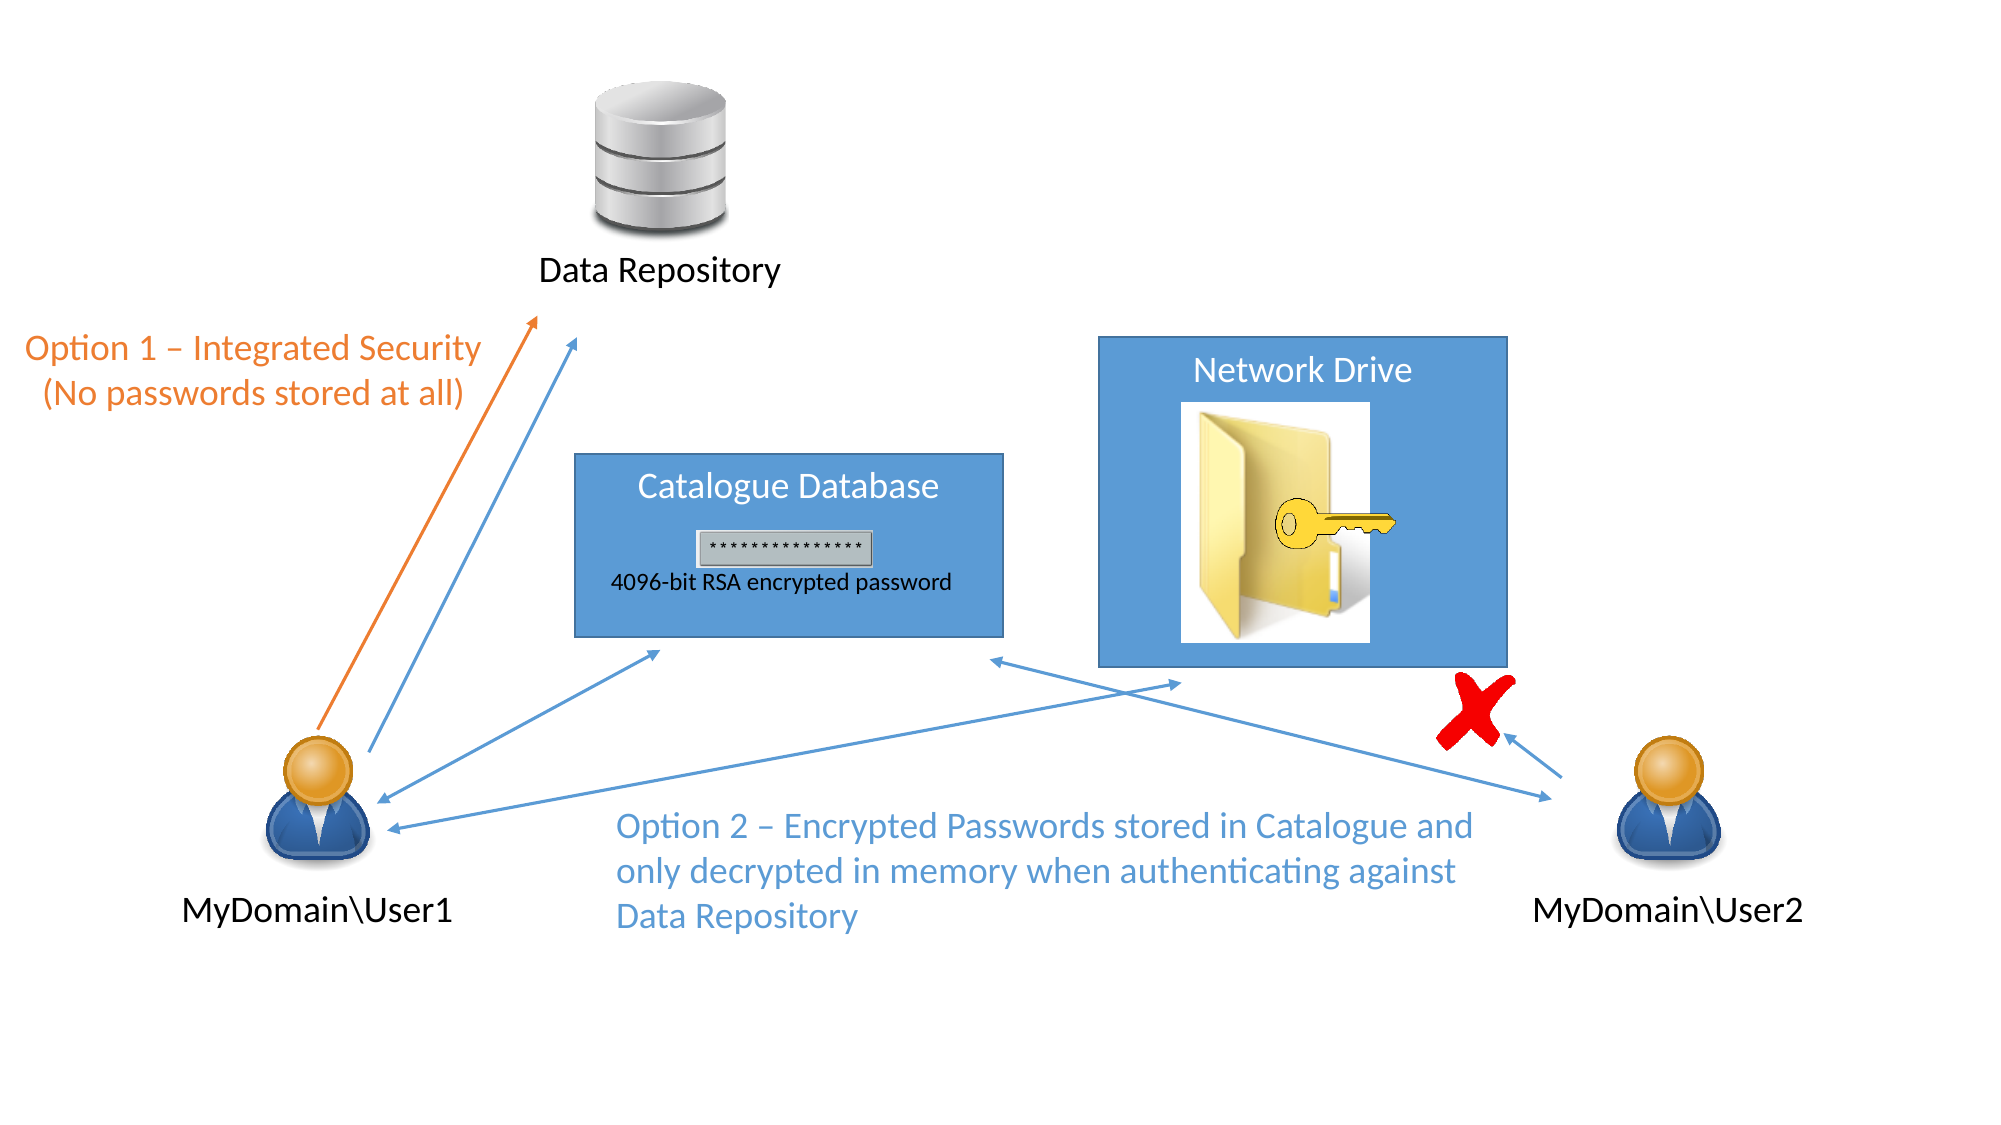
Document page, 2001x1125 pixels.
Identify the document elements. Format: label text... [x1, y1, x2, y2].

text_box Catalogue Database [577, 453, 1004, 638]
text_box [376, 753, 387, 804]
picture [243, 729, 392, 878]
text_box Data Repository [524, 237, 797, 297]
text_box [577, 649, 661, 682]
text_box Option 1 – Integrated Security (No passwords stored at all) [10, 315, 317, 421]
picture [696, 530, 873, 568]
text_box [317, 315, 538, 730]
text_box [1503, 733, 1562, 778]
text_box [368, 337, 577, 753]
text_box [387, 682, 1182, 831]
picture [1181, 402, 1396, 643]
picture [1594, 729, 1743, 878]
picture [1435, 671, 1516, 751]
text_box MyDomain\User2 [1517, 877, 1820, 938]
text_box MyDomain\User1 [166, 877, 469, 938]
text_box Option 2 – Encrypted Passwords stored in Catalogue and only decrypted in memory when authenticating against Data Repository [601, 800, 1499, 943]
text_box Network Drive [1098, 336, 1508, 659]
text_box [989, 659, 1552, 800]
text_box 4096-bit RSA encrypted password [596, 557, 1100, 603]
picture [587, 81, 734, 244]
